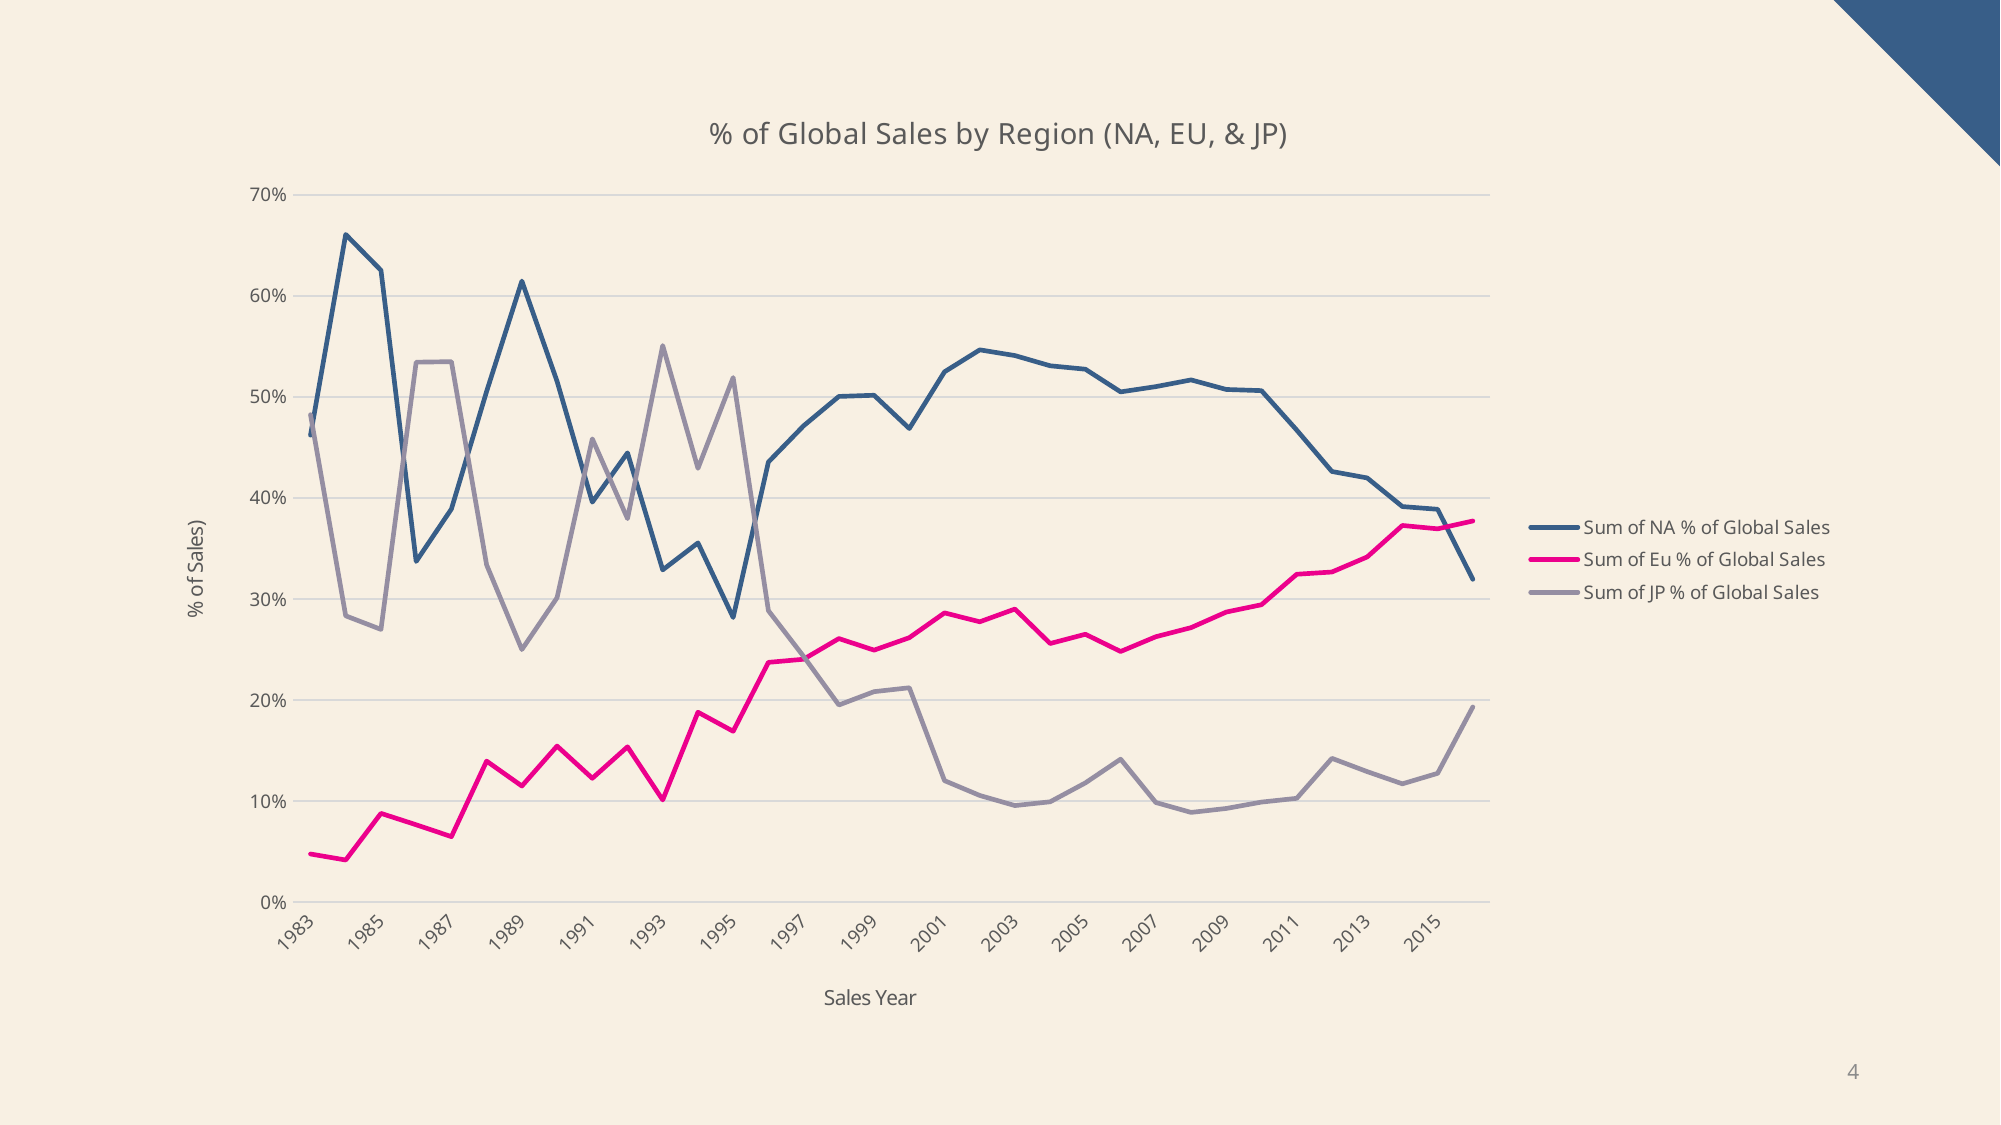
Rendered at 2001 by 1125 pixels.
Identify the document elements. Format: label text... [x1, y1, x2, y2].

chart [148, 76, 1850, 1043]
slide_number 4 [1799, 1042, 1875, 1103]
